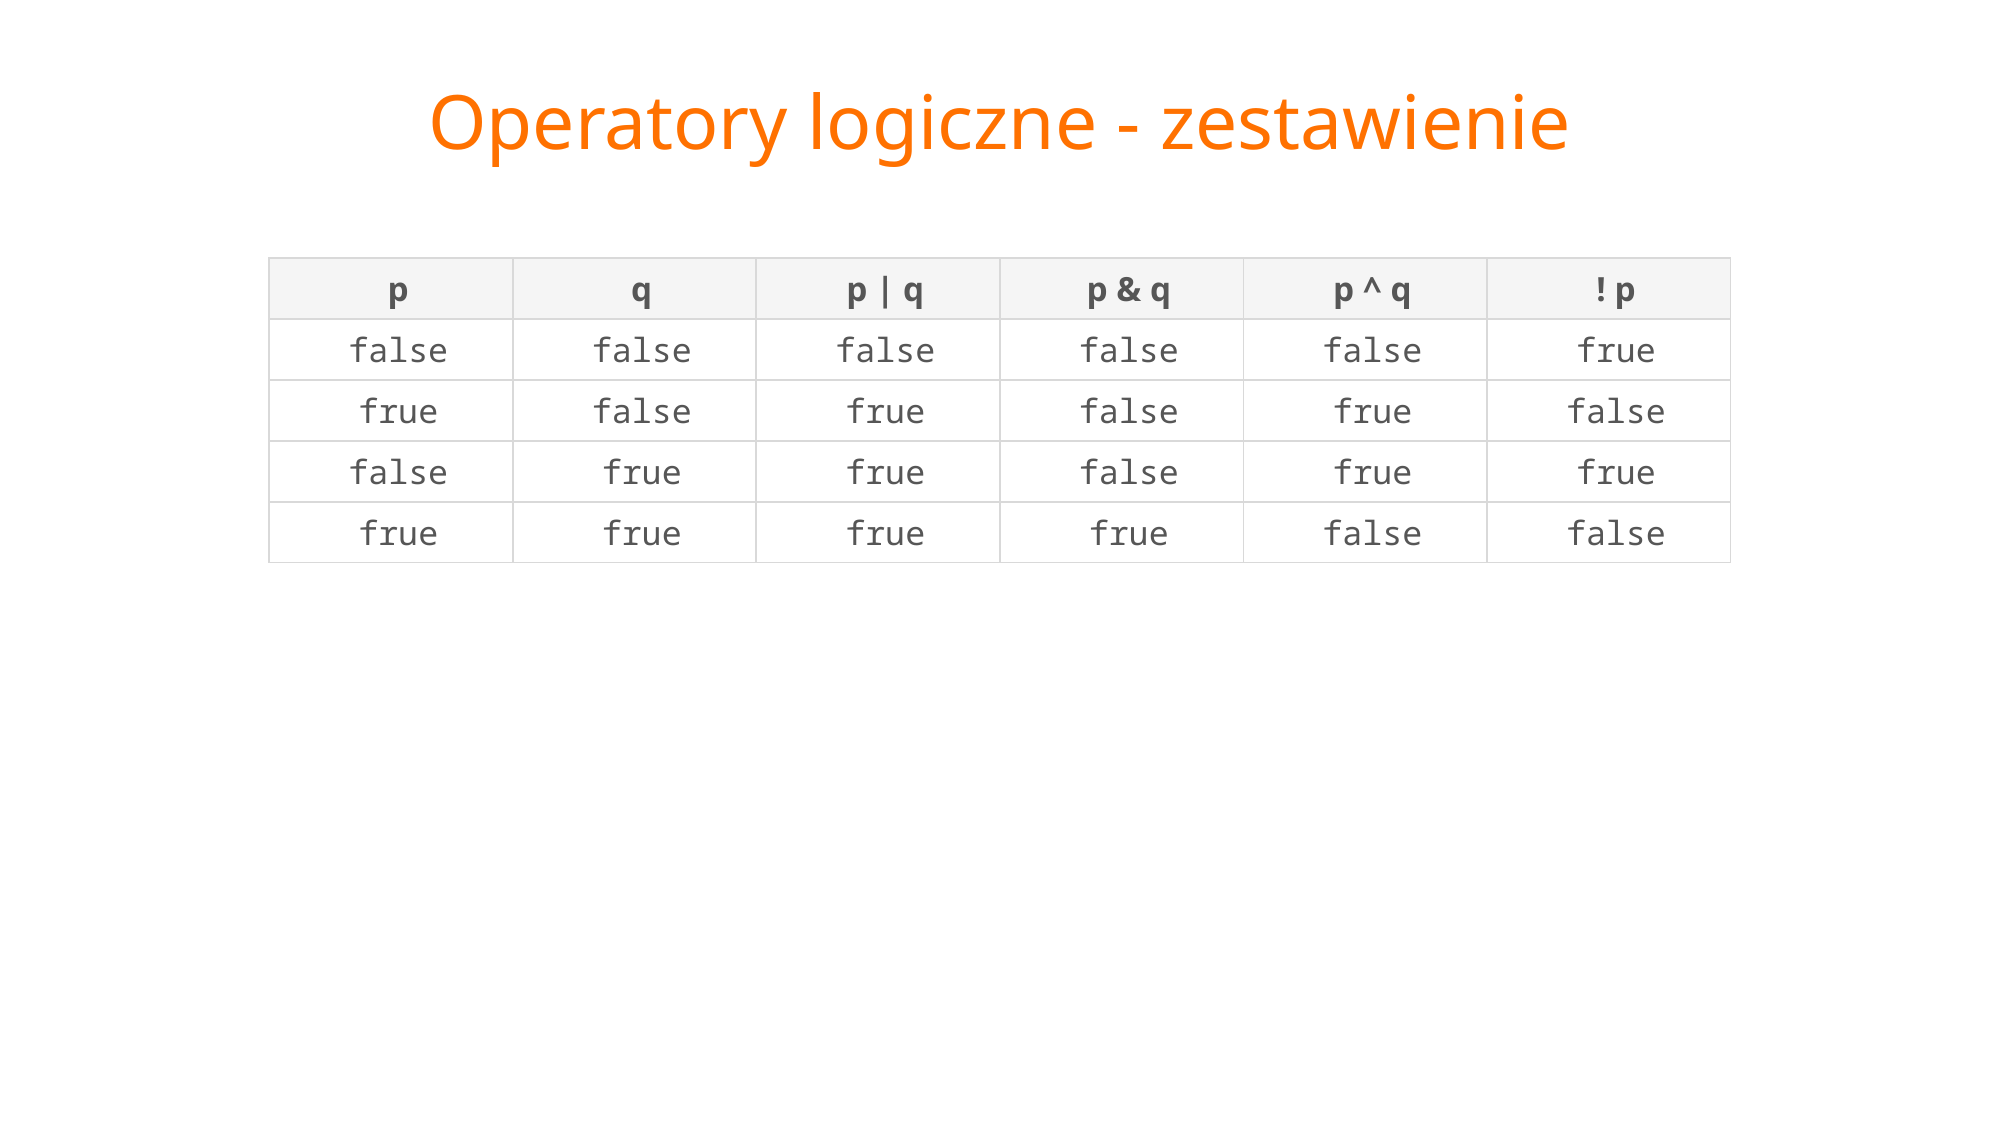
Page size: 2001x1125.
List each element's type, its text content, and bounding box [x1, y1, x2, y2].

table_header p & q [1001, 259, 1243, 318]
table_header p [270, 259, 512, 318]
table_cell false [270, 320, 512, 379]
table_cell frue [514, 503, 755, 562]
table_cell false [1001, 381, 1243, 440]
table_cell frue [757, 503, 999, 562]
table_cell frue [270, 503, 512, 562]
table_header ! p [1488, 259, 1730, 318]
table_cell false [757, 320, 999, 379]
table_cell frue [1488, 442, 1730, 501]
table_cell frue [270, 381, 512, 440]
table_cell false [1488, 503, 1730, 562]
table_cell false [1244, 503, 1486, 562]
table_header q [514, 259, 755, 318]
title Operatory logiczne - zestawienie [137, 59, 1863, 191]
table_cell false [1244, 320, 1486, 379]
table_cell false [514, 320, 755, 379]
table_cell false [1488, 381, 1730, 440]
table_cell false [514, 381, 755, 440]
table_cell false [1001, 320, 1243, 379]
table_cell frue [1244, 381, 1486, 440]
table_cell frue [1001, 503, 1243, 562]
table_cell frue [1488, 320, 1730, 379]
table_header p ^ q [1244, 259, 1486, 318]
table_cell frue [757, 442, 999, 501]
table_cell false [270, 442, 512, 501]
table_cell frue [514, 442, 755, 501]
table_cell false [1001, 442, 1243, 501]
table_cell frue [1244, 442, 1486, 501]
table_header p | q [757, 259, 999, 318]
table_cell frue [757, 381, 999, 440]
